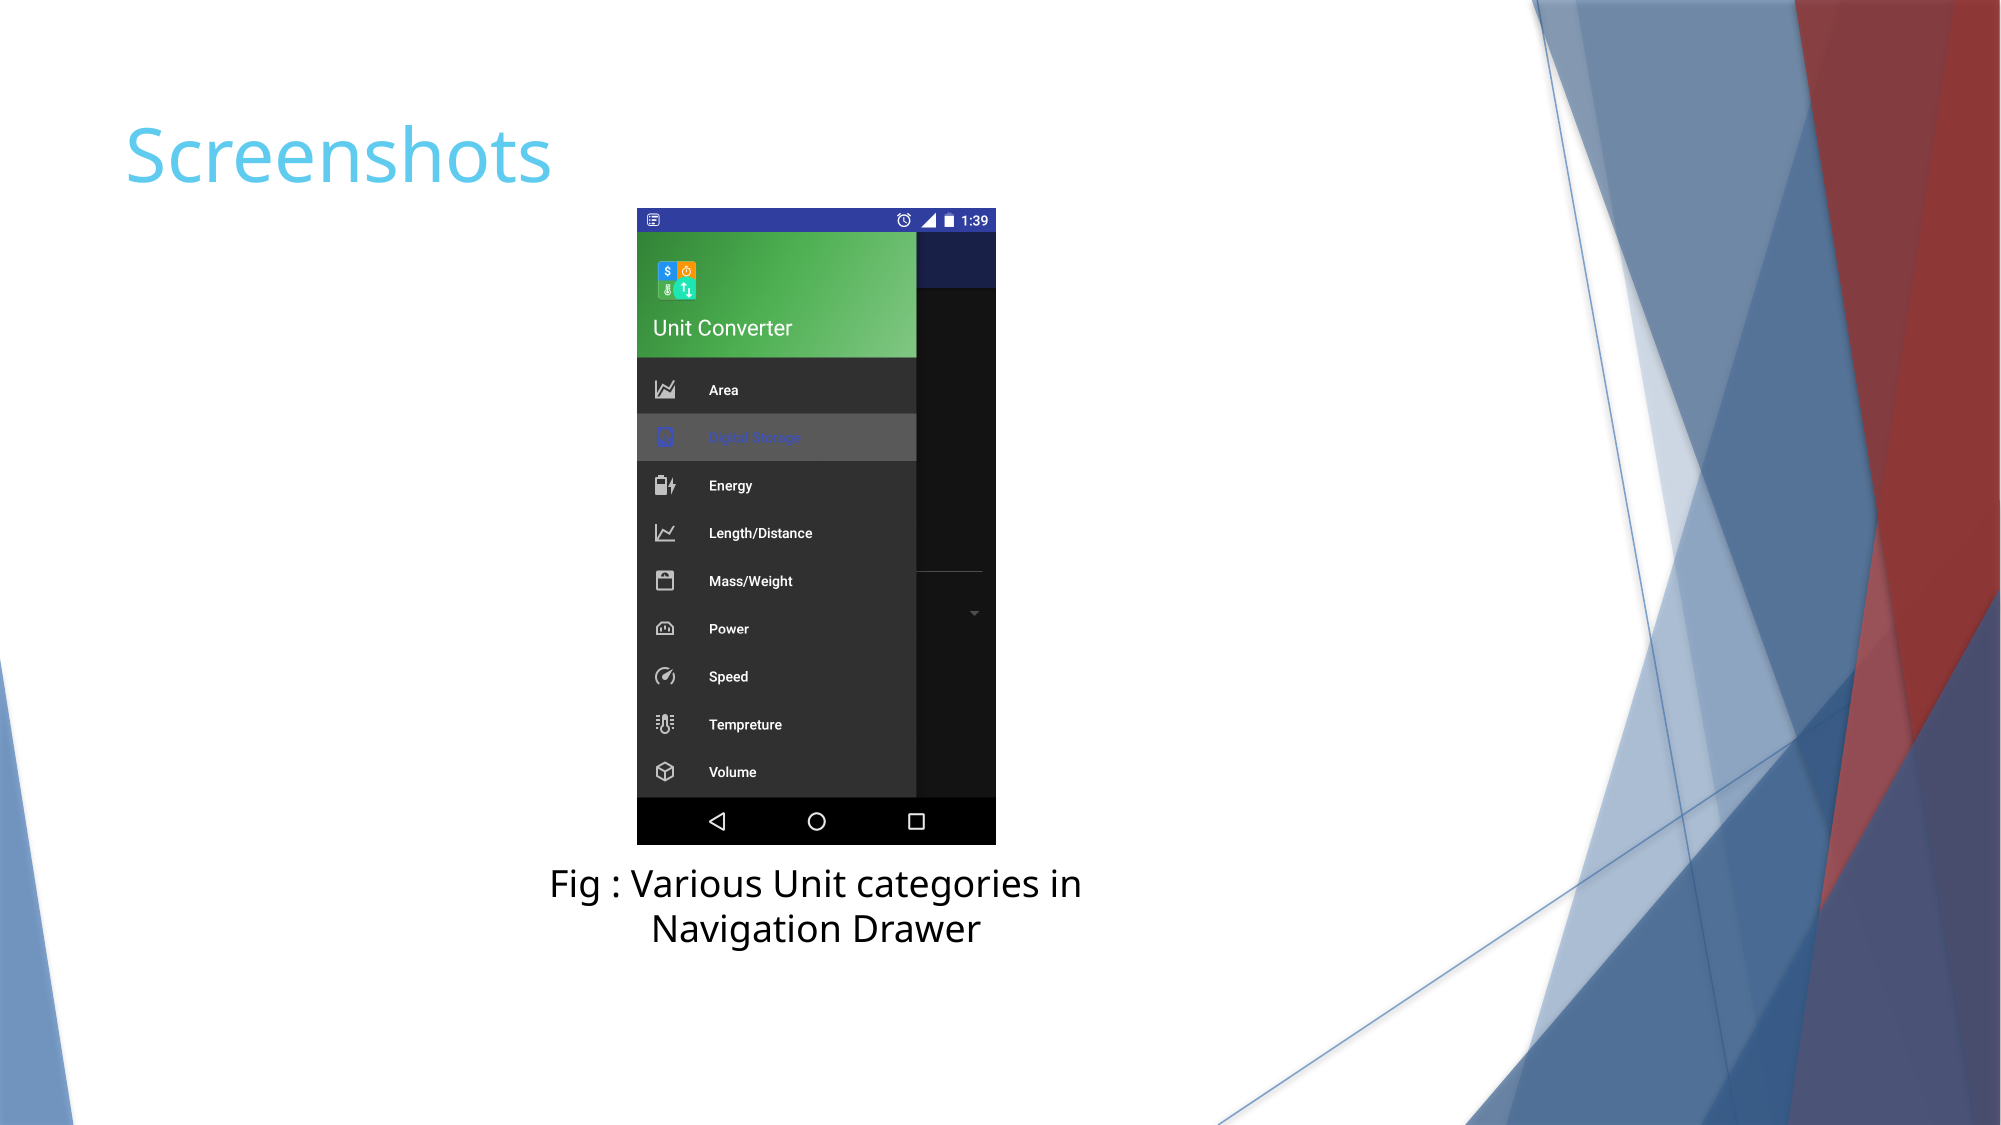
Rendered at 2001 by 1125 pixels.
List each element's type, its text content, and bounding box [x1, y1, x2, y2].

picture [636, 208, 996, 846]
text_box Screenshots [111, 99, 1522, 317]
text_box Fig : Various Unit categories in Navigation Drawer [464, 852, 1169, 958]
